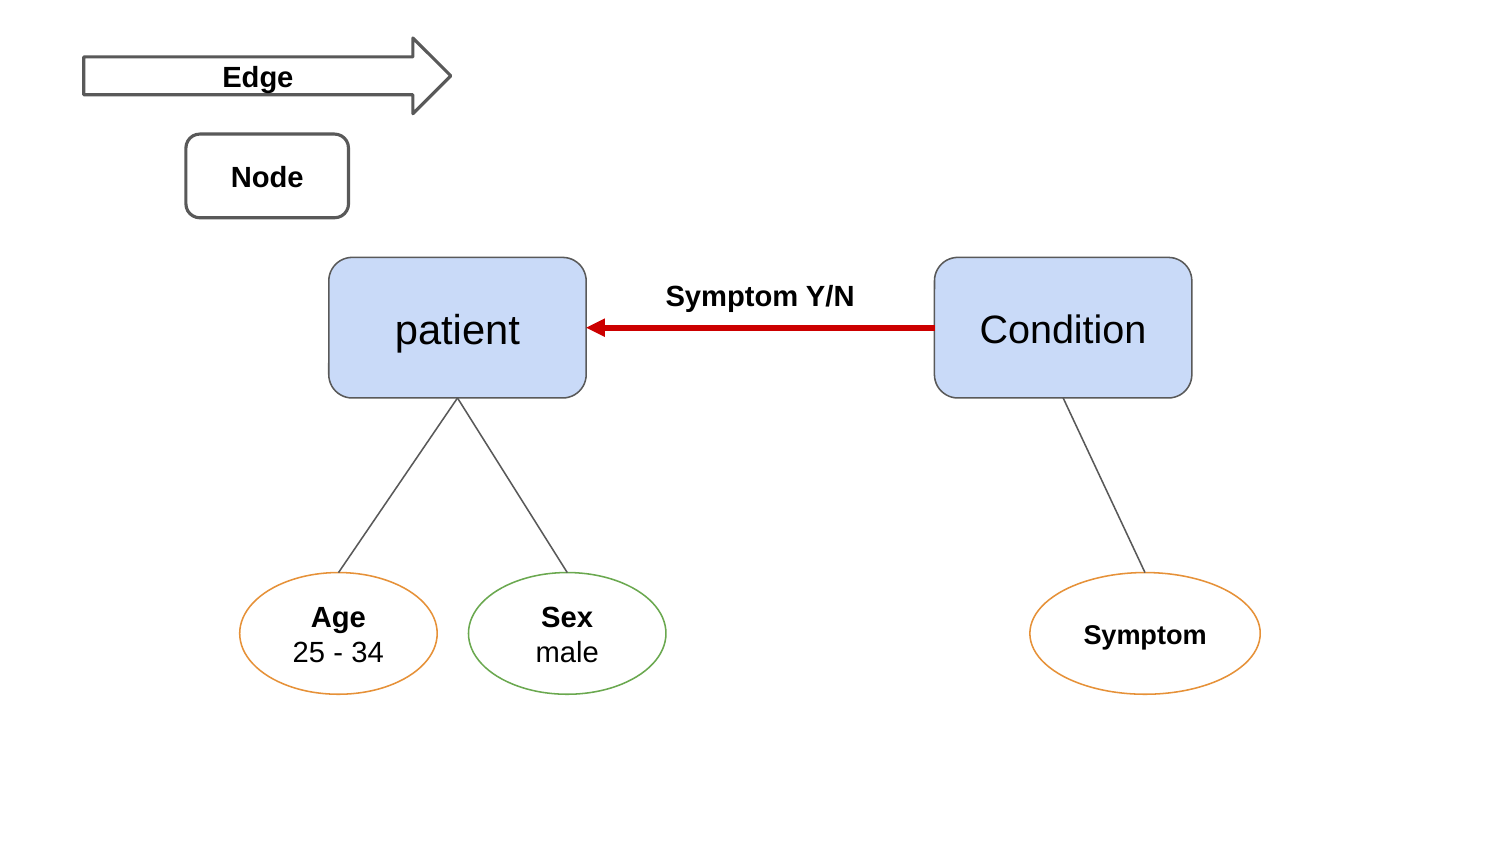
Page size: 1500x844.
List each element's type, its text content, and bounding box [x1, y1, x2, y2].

text_box Symptom [1029, 572, 1261, 695]
text_box Age 25 - 34 [239, 572, 438, 695]
text_box Sex male [468, 572, 666, 695]
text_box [338, 397, 456, 573]
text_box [1062, 397, 1146, 573]
text_box Edge [83, 37, 451, 114]
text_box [457, 397, 568, 573]
text_box Condition [934, 257, 1192, 398]
text_box patient [328, 257, 587, 398]
text_box Node [185, 134, 349, 218]
text_box Symptom Y/N [645, 262, 876, 326]
